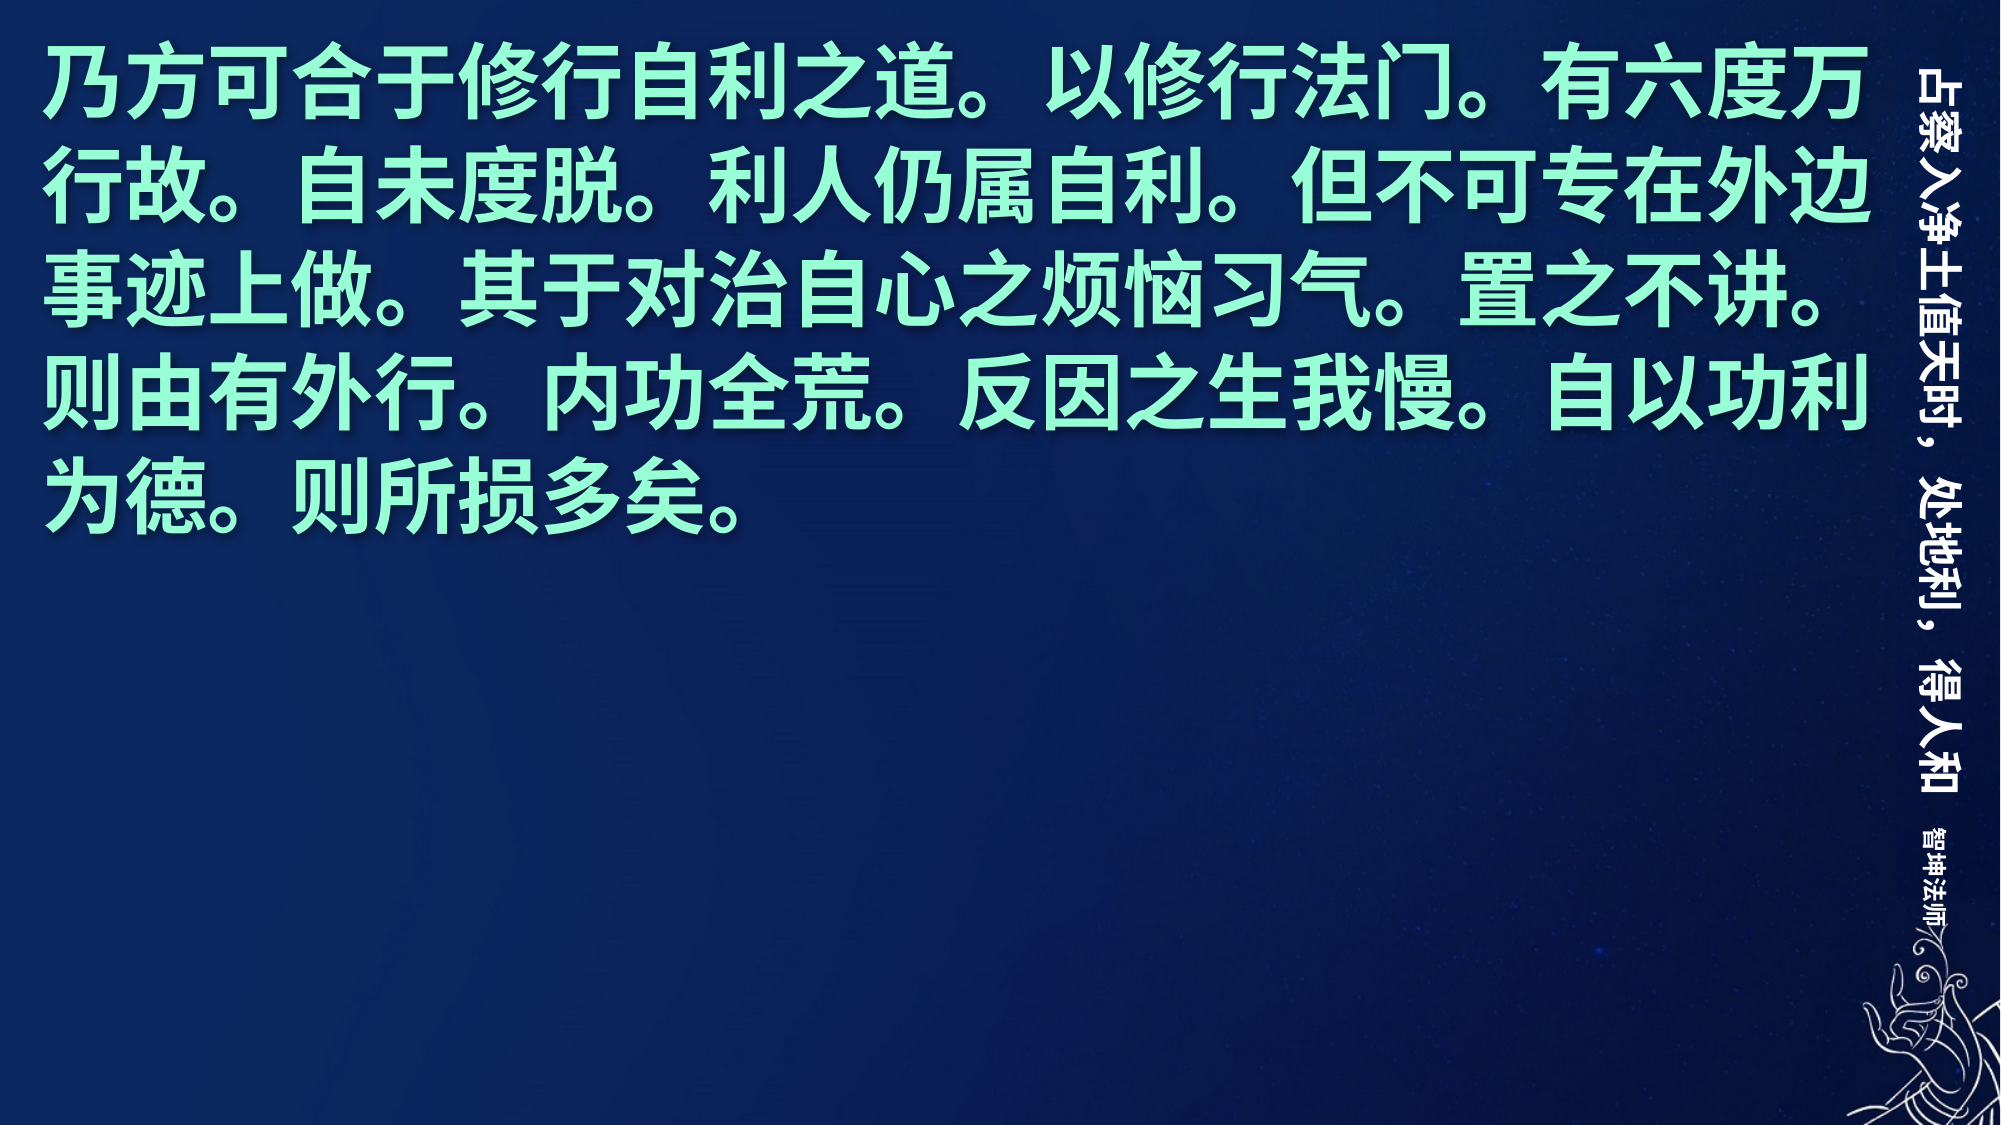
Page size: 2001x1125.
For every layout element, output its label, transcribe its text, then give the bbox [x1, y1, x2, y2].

list 乃方可合于修行自利之道。以修行法门。有六度万行故。自未度脱。利人仍属自利。但不可专在外边事迹上做。其于对治自心之烦恼习气。置之不讲。则由有外行。内功全荒。反因之生我慢。自以功利为德。则所损多矣。 [26, 17, 1917, 1097]
picture [0, 0, 2001, 1125]
